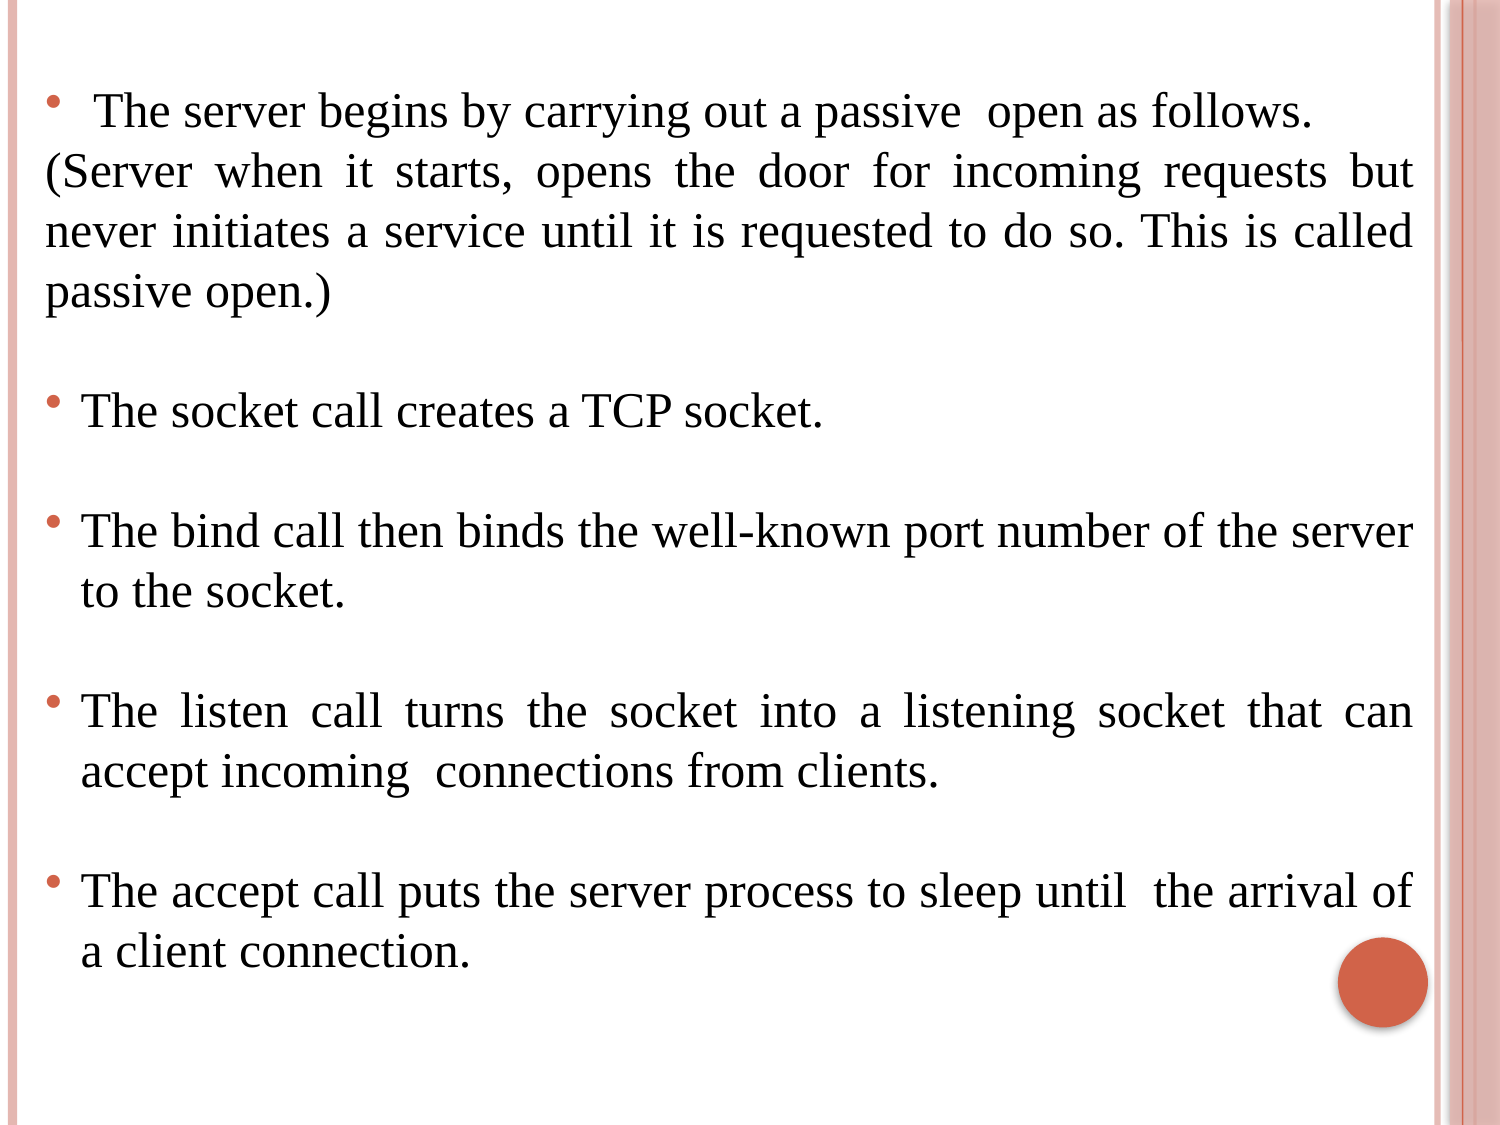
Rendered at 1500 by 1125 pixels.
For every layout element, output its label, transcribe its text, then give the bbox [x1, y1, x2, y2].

text_box The server begins by carrying out a passive open as follows. (Server when it starts, opens the door for incoming requests but never initiates a service until it is requested to do so. This is called passive open.) The socket call creates a TCP socket. The bind call then binds the well-known port number of the server to the socket. The listen call turns the socket into a listening socket that can accept incoming connections from clients. The accept call puts the server process to sleep until the arrival of a client connection. [30, 70, 1430, 1045]
